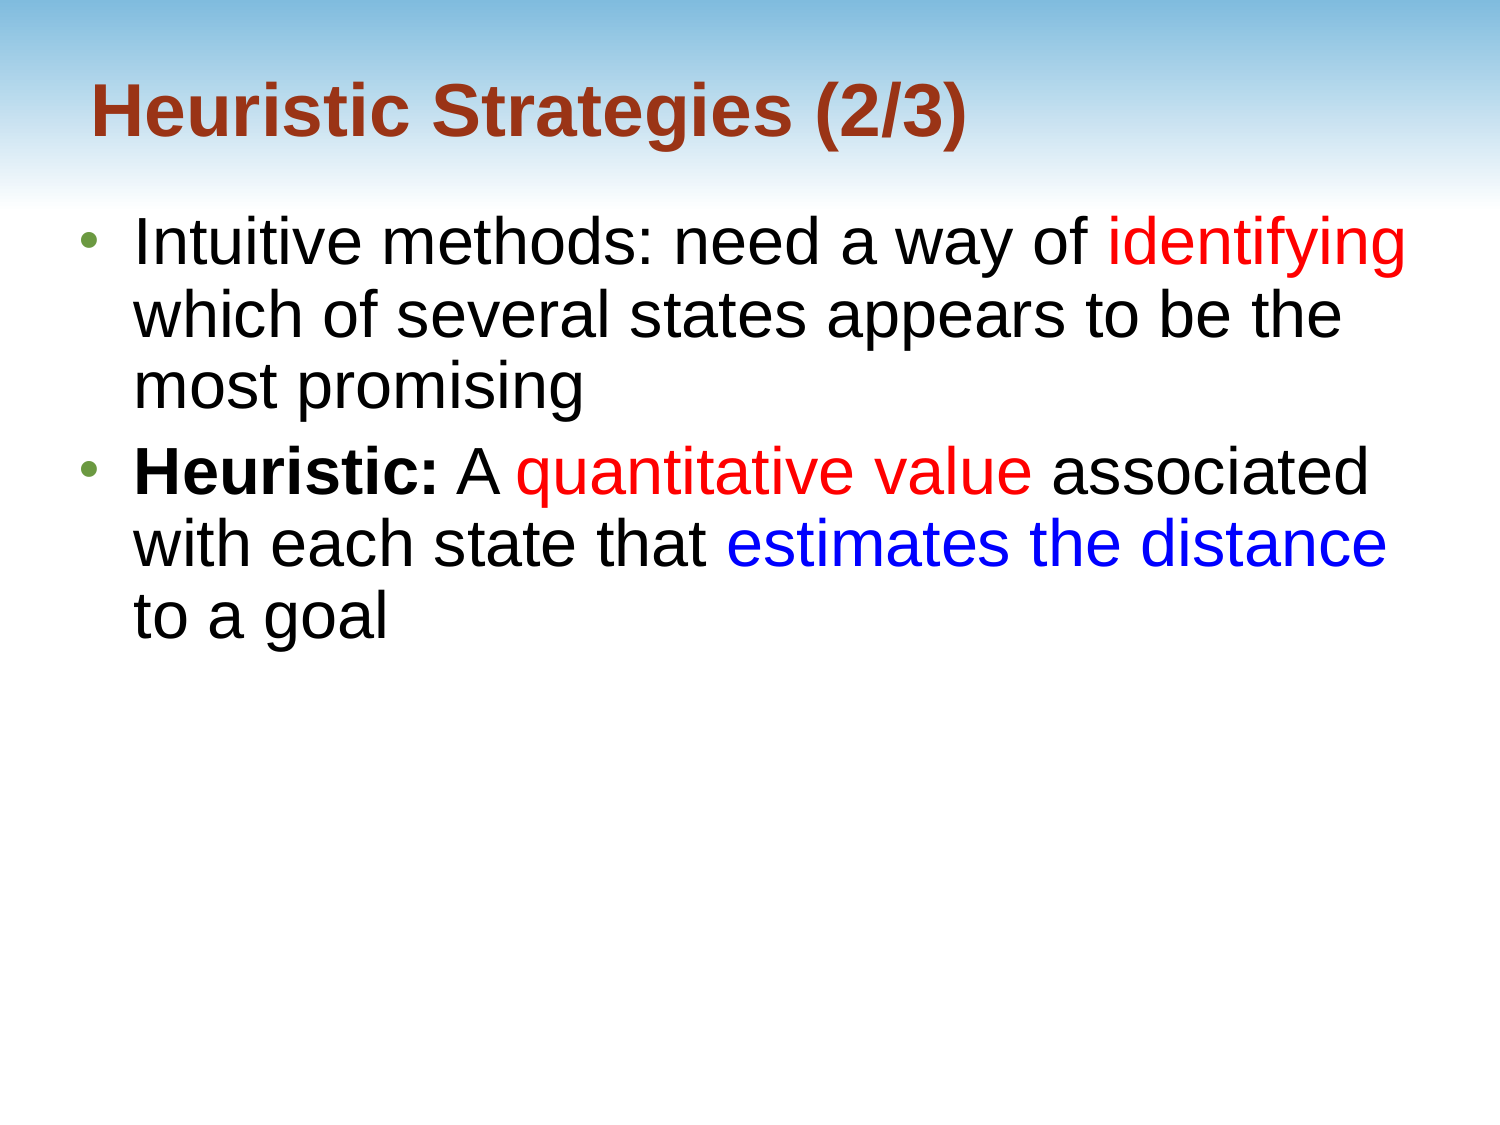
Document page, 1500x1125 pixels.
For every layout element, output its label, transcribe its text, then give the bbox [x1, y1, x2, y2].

title Heuristic Strategies (2/3) [75, 12, 1438, 200]
list Intuitive methods: need a way of identifying which of several states appears to be the most promising Heuristic: A quantitative value associated with each state that estimates the distance to a goal [62, 200, 1438, 975]
